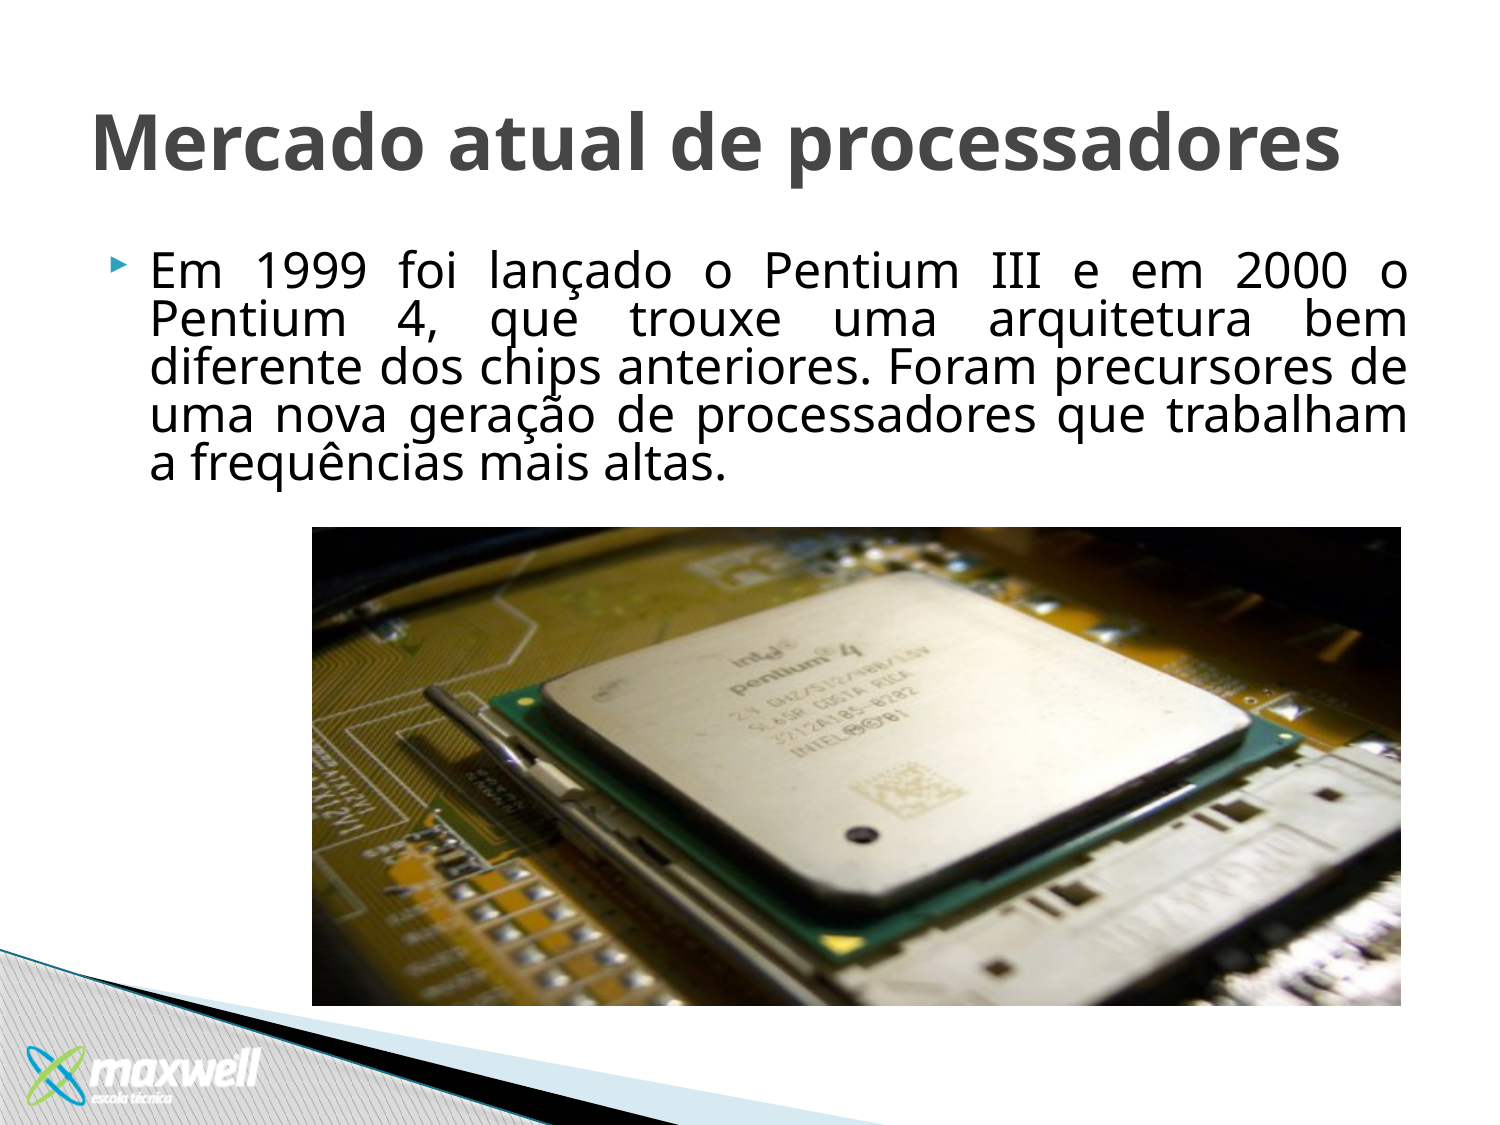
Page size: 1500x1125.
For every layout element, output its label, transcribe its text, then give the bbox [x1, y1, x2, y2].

picture [312, 526, 1401, 1006]
list Em 1999 foi lançado o Pentium III e em 2000 o Pentium 4, que trouxe uma arquitetura bem diferente dos chips anteriores. Foram precursores de uma nova geração de processadores que trabalham a frequências mais altas. [75, 242, 1425, 986]
picture [17, 1040, 272, 1118]
title Mercado atual de processadores [75, 45, 1425, 233]
